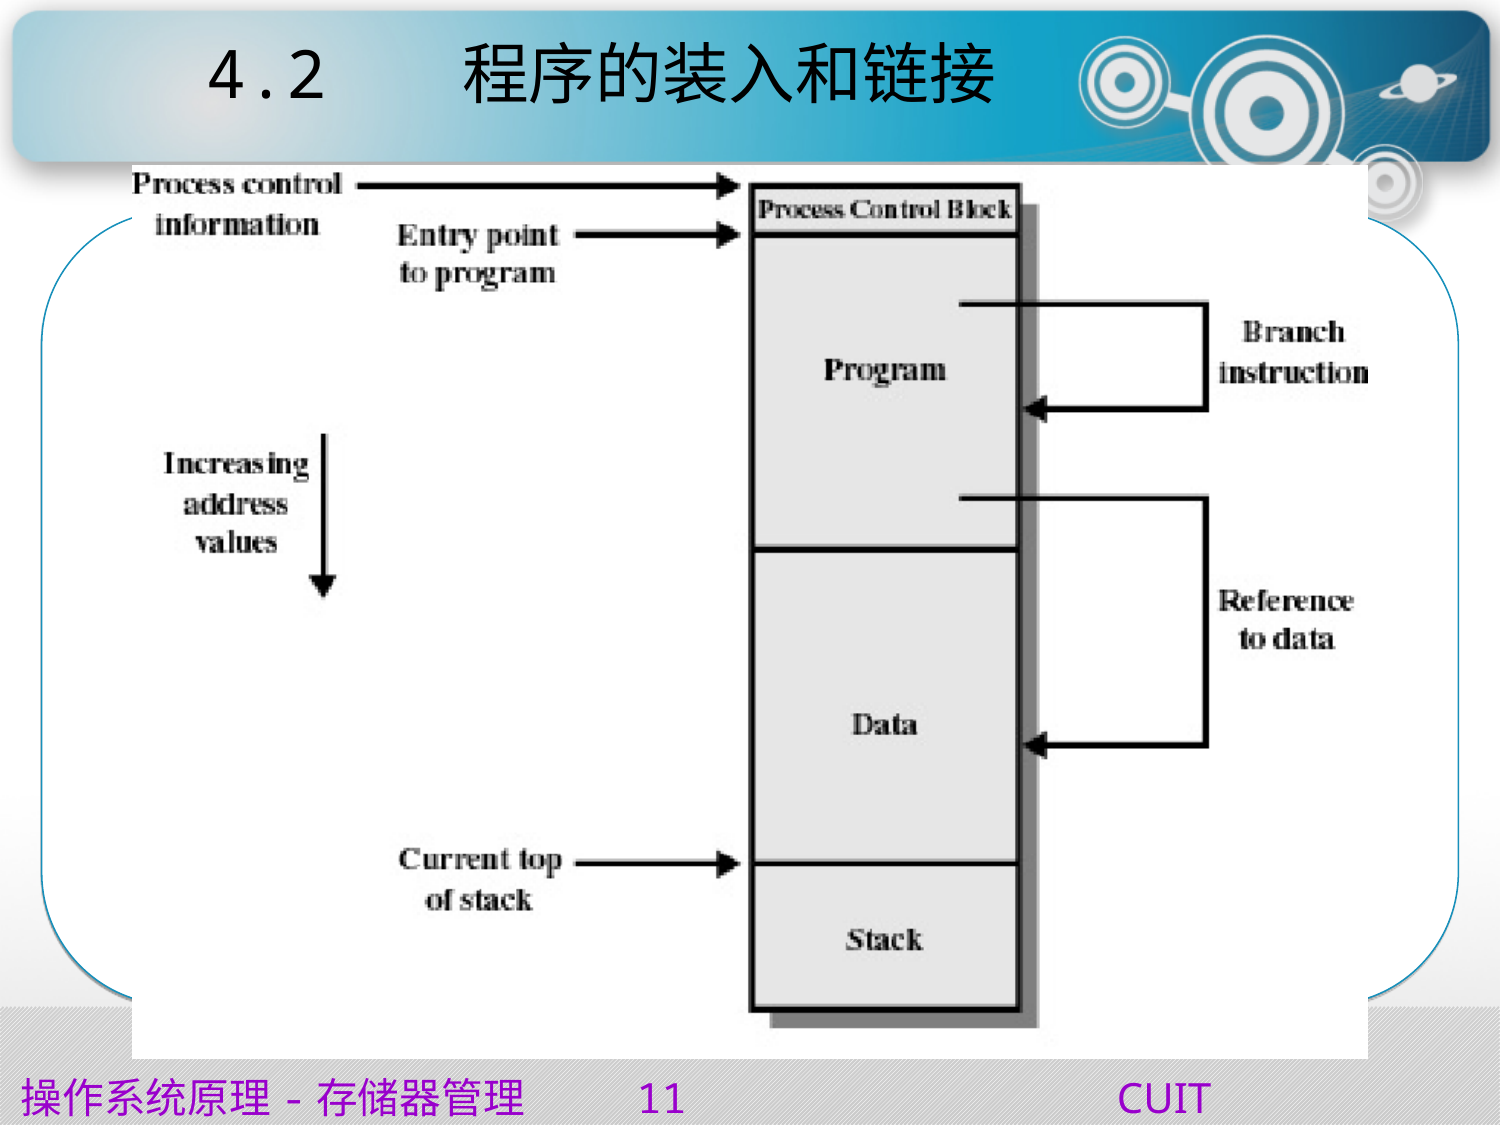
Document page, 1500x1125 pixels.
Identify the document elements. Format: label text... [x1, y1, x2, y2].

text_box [131, 165, 1368, 1059]
picture [0, 0, 1500, 1006]
title 4.2 程序的装入和链接 [75, 24, 1128, 212]
